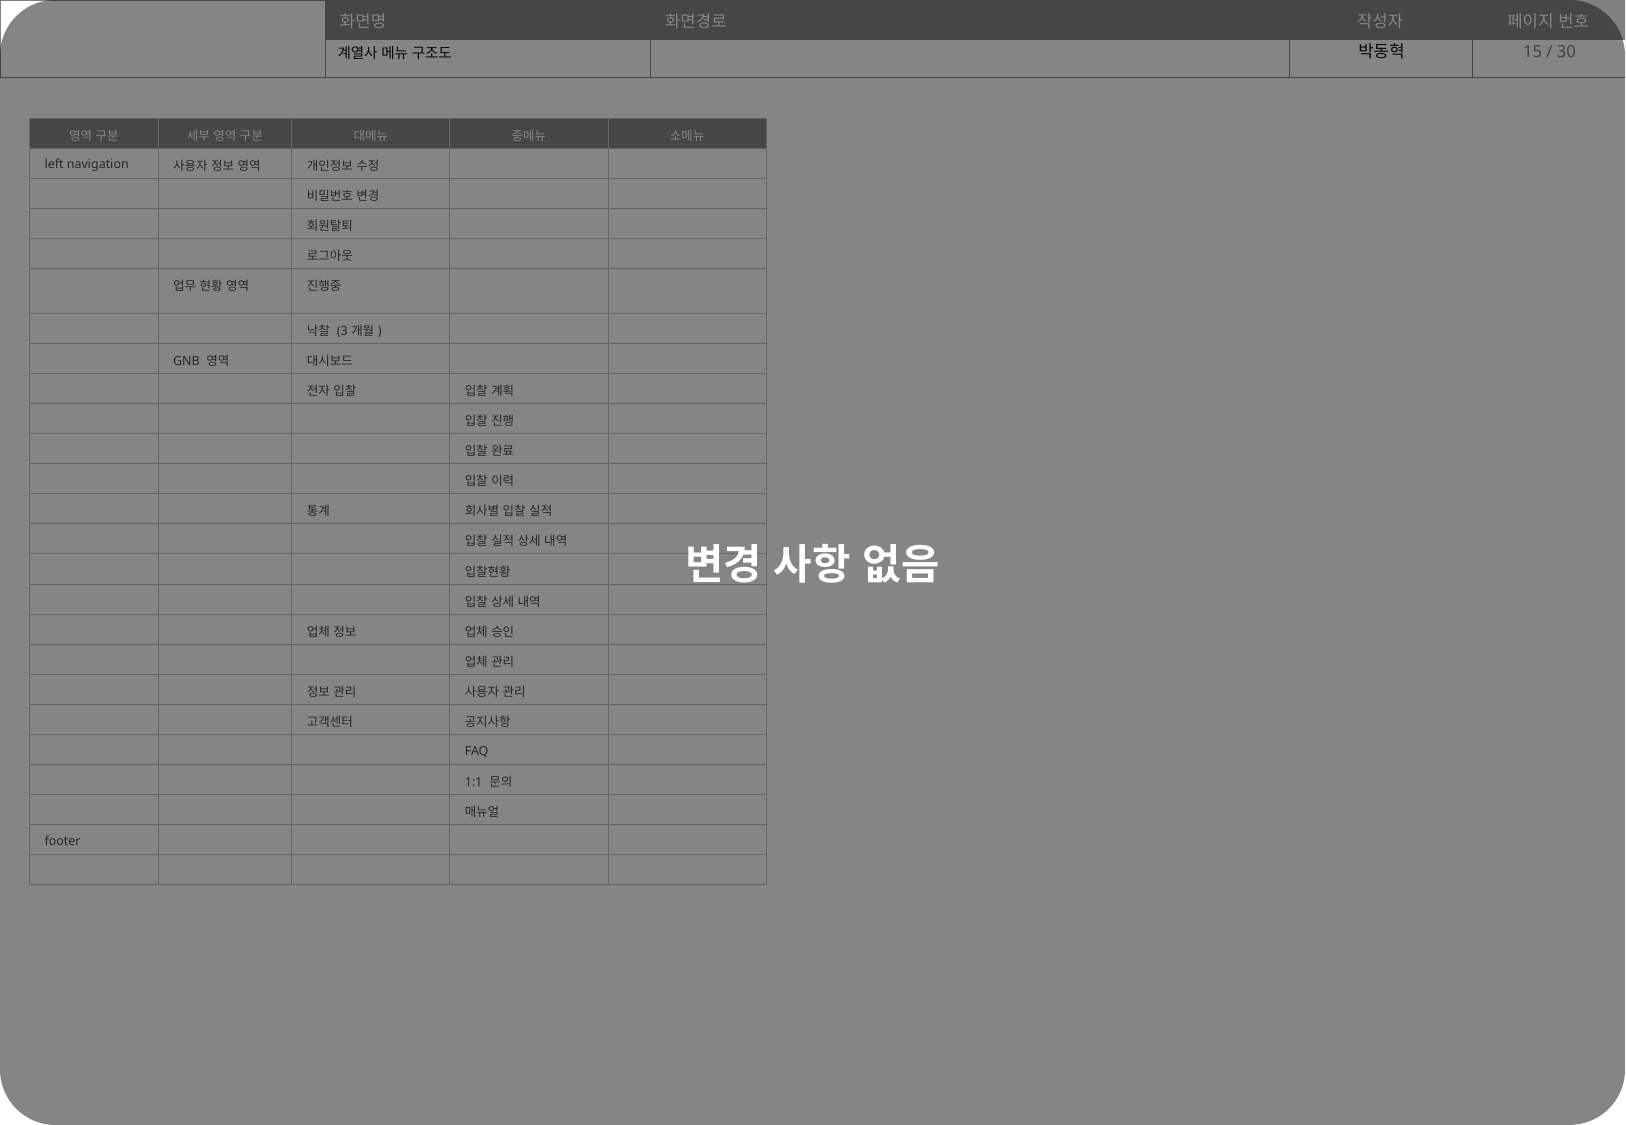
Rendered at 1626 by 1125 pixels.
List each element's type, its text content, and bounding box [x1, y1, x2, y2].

text_box 변경 사항 없음 [0, 0, 1625, 1125]
slide_number 15 [1621, 33, 1625, 45]
